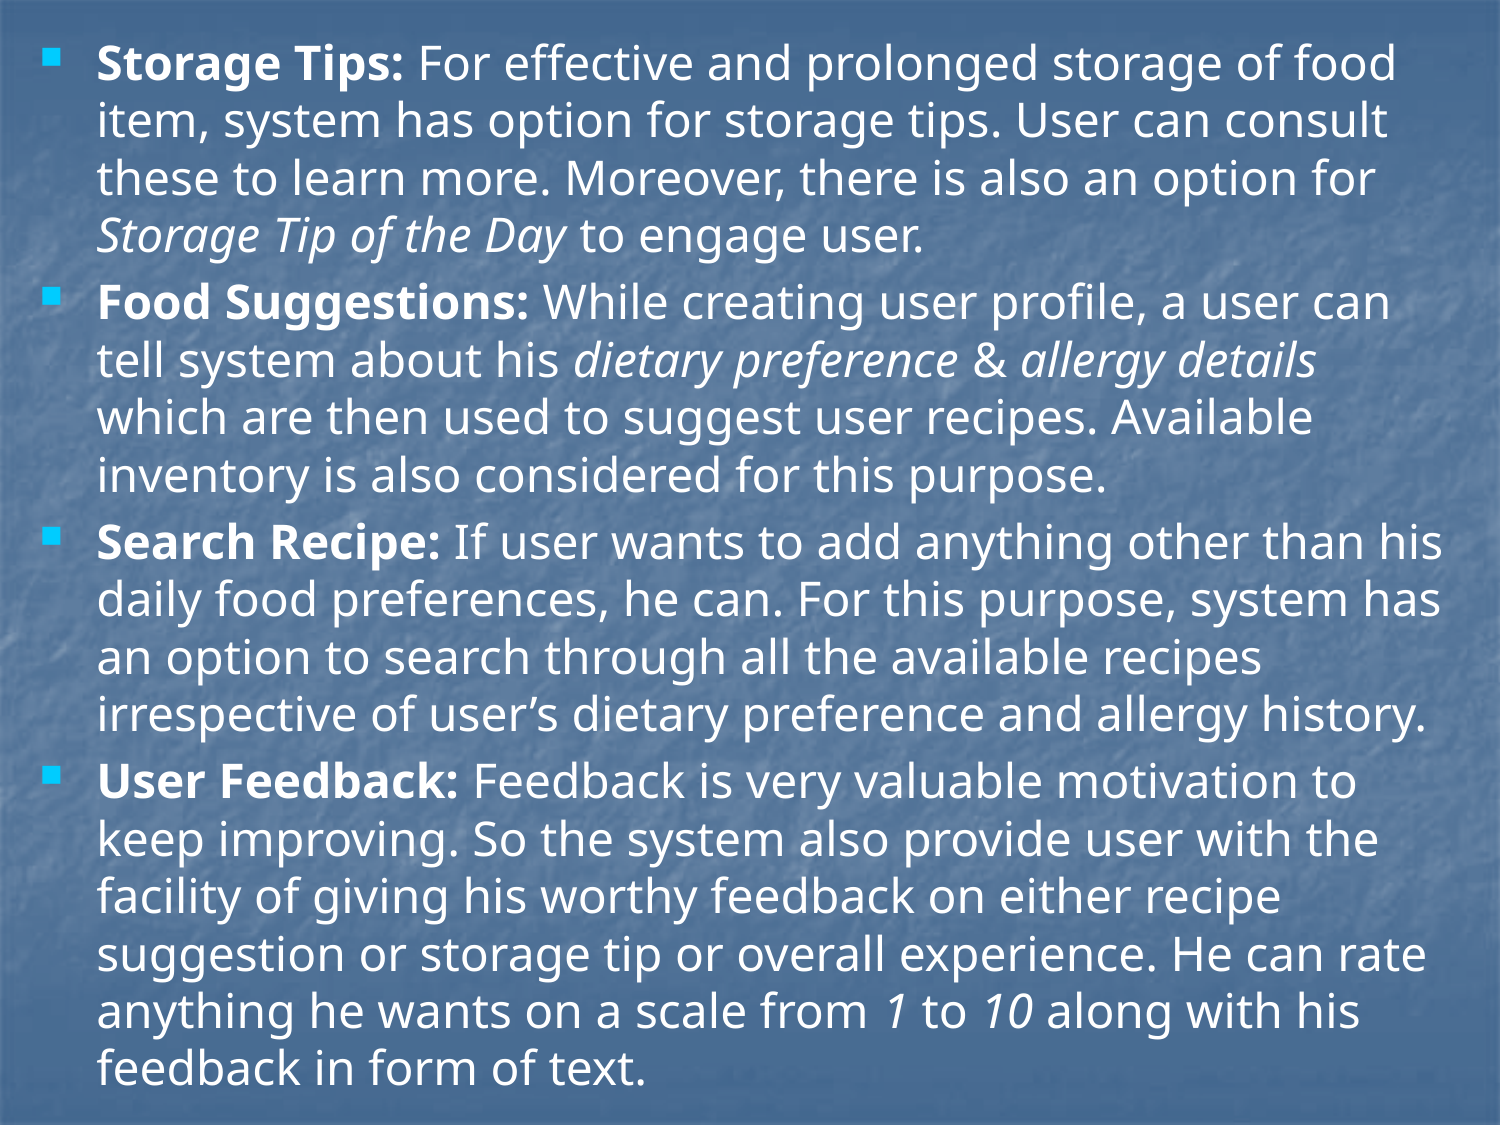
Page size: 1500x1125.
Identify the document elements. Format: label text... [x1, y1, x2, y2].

list Storage Tips: For effective and prolonged storage of food item, system has option for storage tips. User can consult these to learn more. Moreover, there is also an option for Storage Tip of the Day to engage user. Food Suggestions: While creating user profile, a user can tell system about his dietary preference & allergy details which are then used to suggest user recipes. Available inventory is also considered for this purpose. Search Recipe: If user wants to add anything other than his daily food preferences, he can. For this purpose, system has an option to search through all the available recipes irrespective of user’s dietary preference and allergy history. User Feedback: Feedback is very valuable motivation to keep improving. So the system also provide user with the facility of giving his worthy feedback on either recipe suggestion or storage tip or overall experience. He can rate anything he wants on a scale from 1 to 10 along with his feedback in form of text. [24, 24, 1476, 1101]
